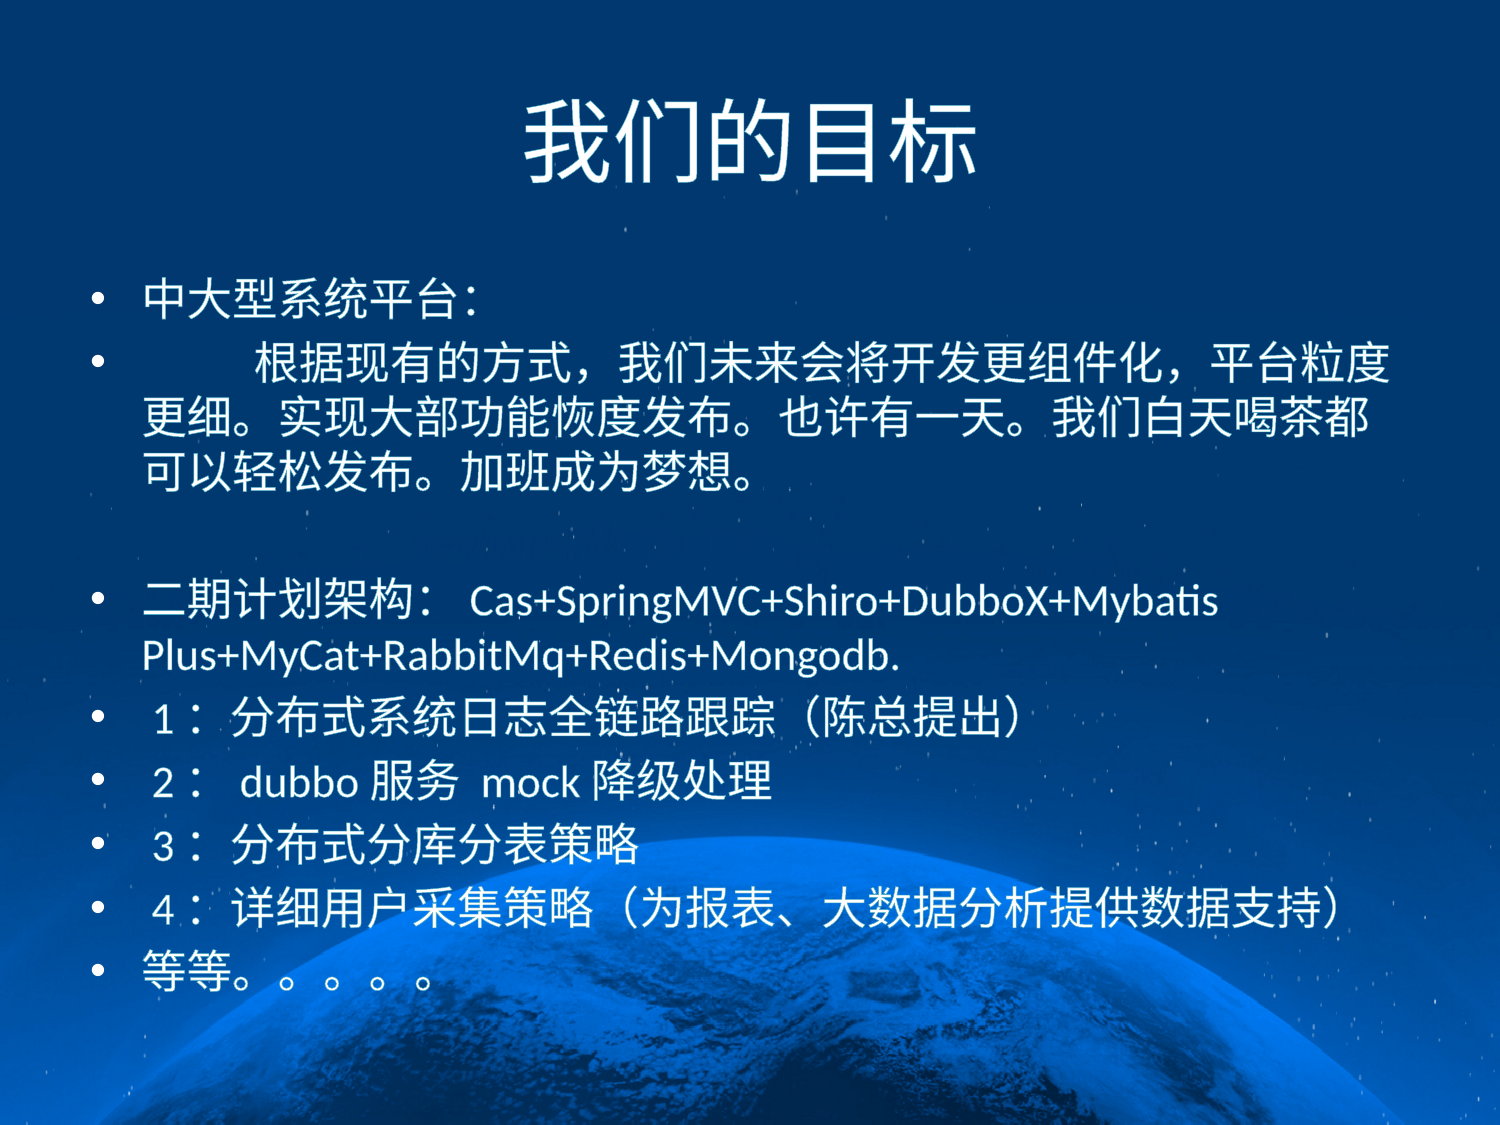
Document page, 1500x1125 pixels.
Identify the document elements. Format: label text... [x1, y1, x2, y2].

title 我们的目标 [75, 45, 1425, 233]
list 中大型系统平台： 根据现有的方式，我们未来会将开发更组件化，平台粒度更细。实现大部功能恢度发布。也许有一天。我们白天喝茶都可以轻松发布。加班成为梦想。 二期计划架构：Cas+SpringMVC+Shiro+DubboX+Mybatis Plus+MyCat+RabbitMq+Redis+Mongodb. 1：分布式系统日志全链路跟踪（陈总提出） 2：dubbo服务 mock降级处理 3：分布式分库分表策略 4：详细用户采集策略（为报表、大数据分析提供数据支持） 等等。。。。。 [75, 262, 1425, 1005]
picture [0, 0, 1500, 1125]
